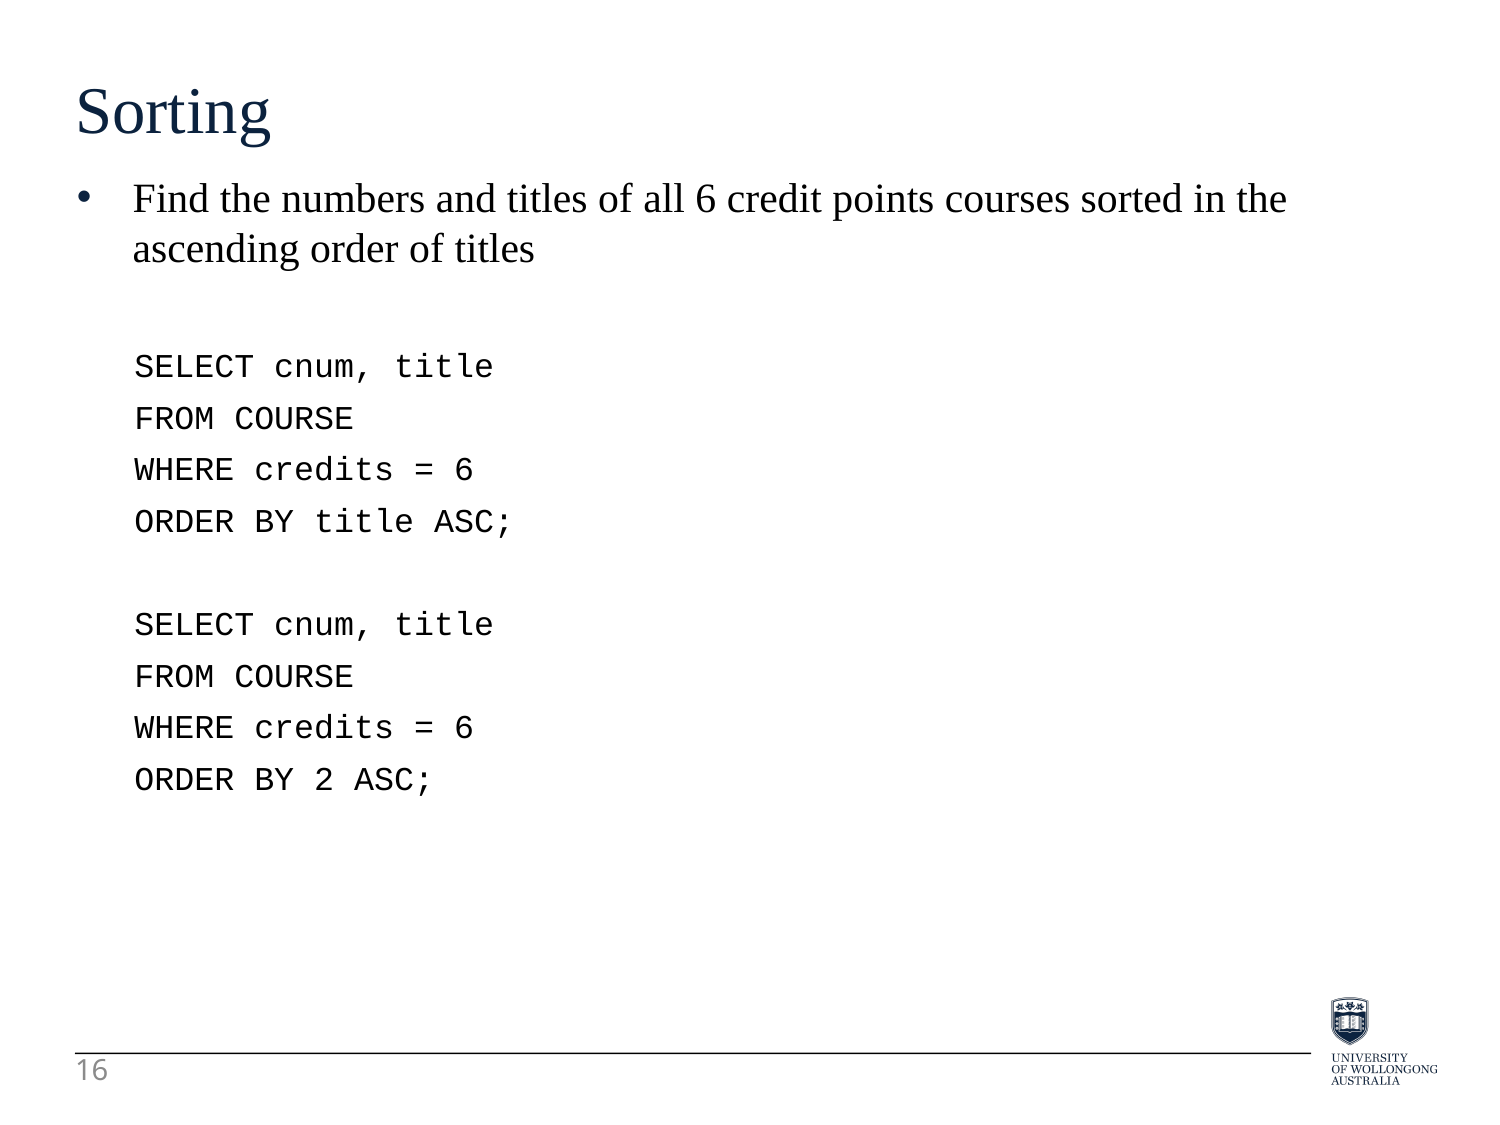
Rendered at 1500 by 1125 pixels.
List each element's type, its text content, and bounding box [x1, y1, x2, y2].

text_box Sorting [75, 67, 1412, 206]
text_box 16 [74, 1059, 135, 1091]
text_box Find the numbers and titles of all 6 credit points courses sorted in the ascending order of titles SELECT cnum, title FROM COURSE WHERE credits = 6 ORDER BY title ASC; SELECT cnum, title FROM COURSE WHERE credits = 6 ORDER BY 2 ASC; [74, 170, 1366, 244]
